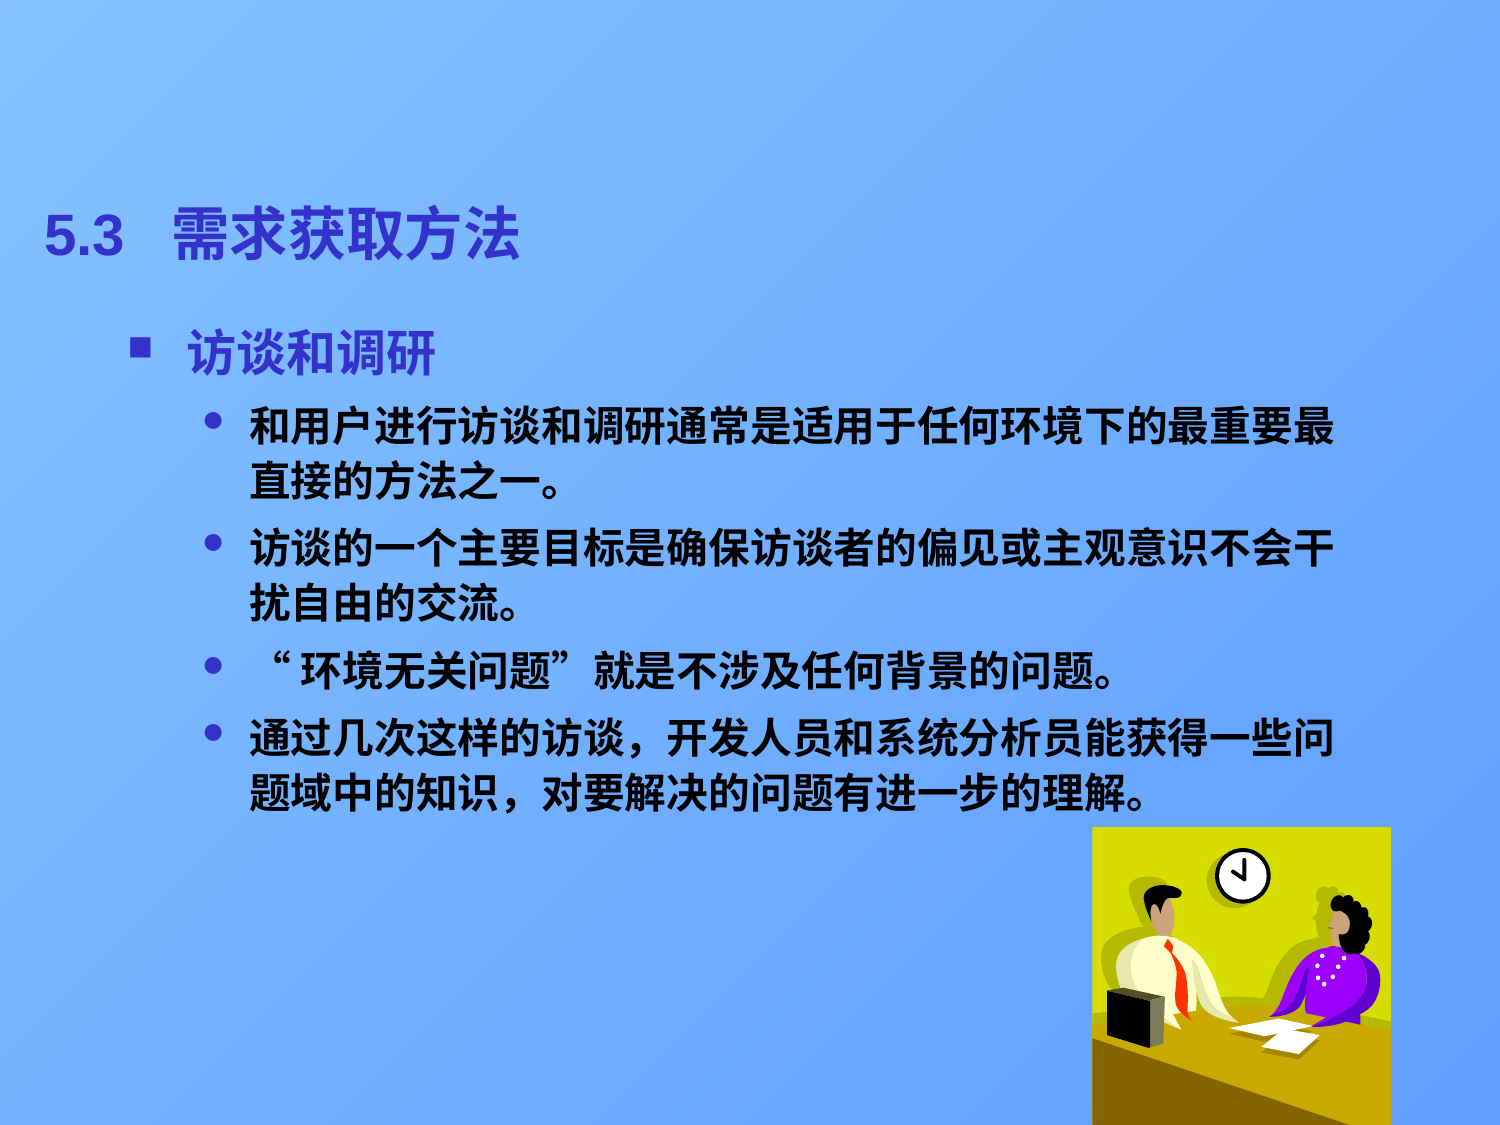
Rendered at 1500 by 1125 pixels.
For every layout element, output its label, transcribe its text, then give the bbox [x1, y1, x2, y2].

title 5.3 需求获取方法 [29, 172, 1471, 291]
text_box 访谈和调研 和用户进行访谈和调研通常是适用于任何环境下的最重要最直接的方法之一。 访谈的一个主要目标是确保访谈者的偏见或主观意识不会干扰自由的交流。 “环境无关问题”就是不涉及任何背景的问题。 通过几次这样的访谈，开发人员和系统分析员能获得一些问题域中的知识，对要解决的问题有进一步的理解。 [112, 314, 1381, 825]
picture [1092, 826, 1392, 1125]
